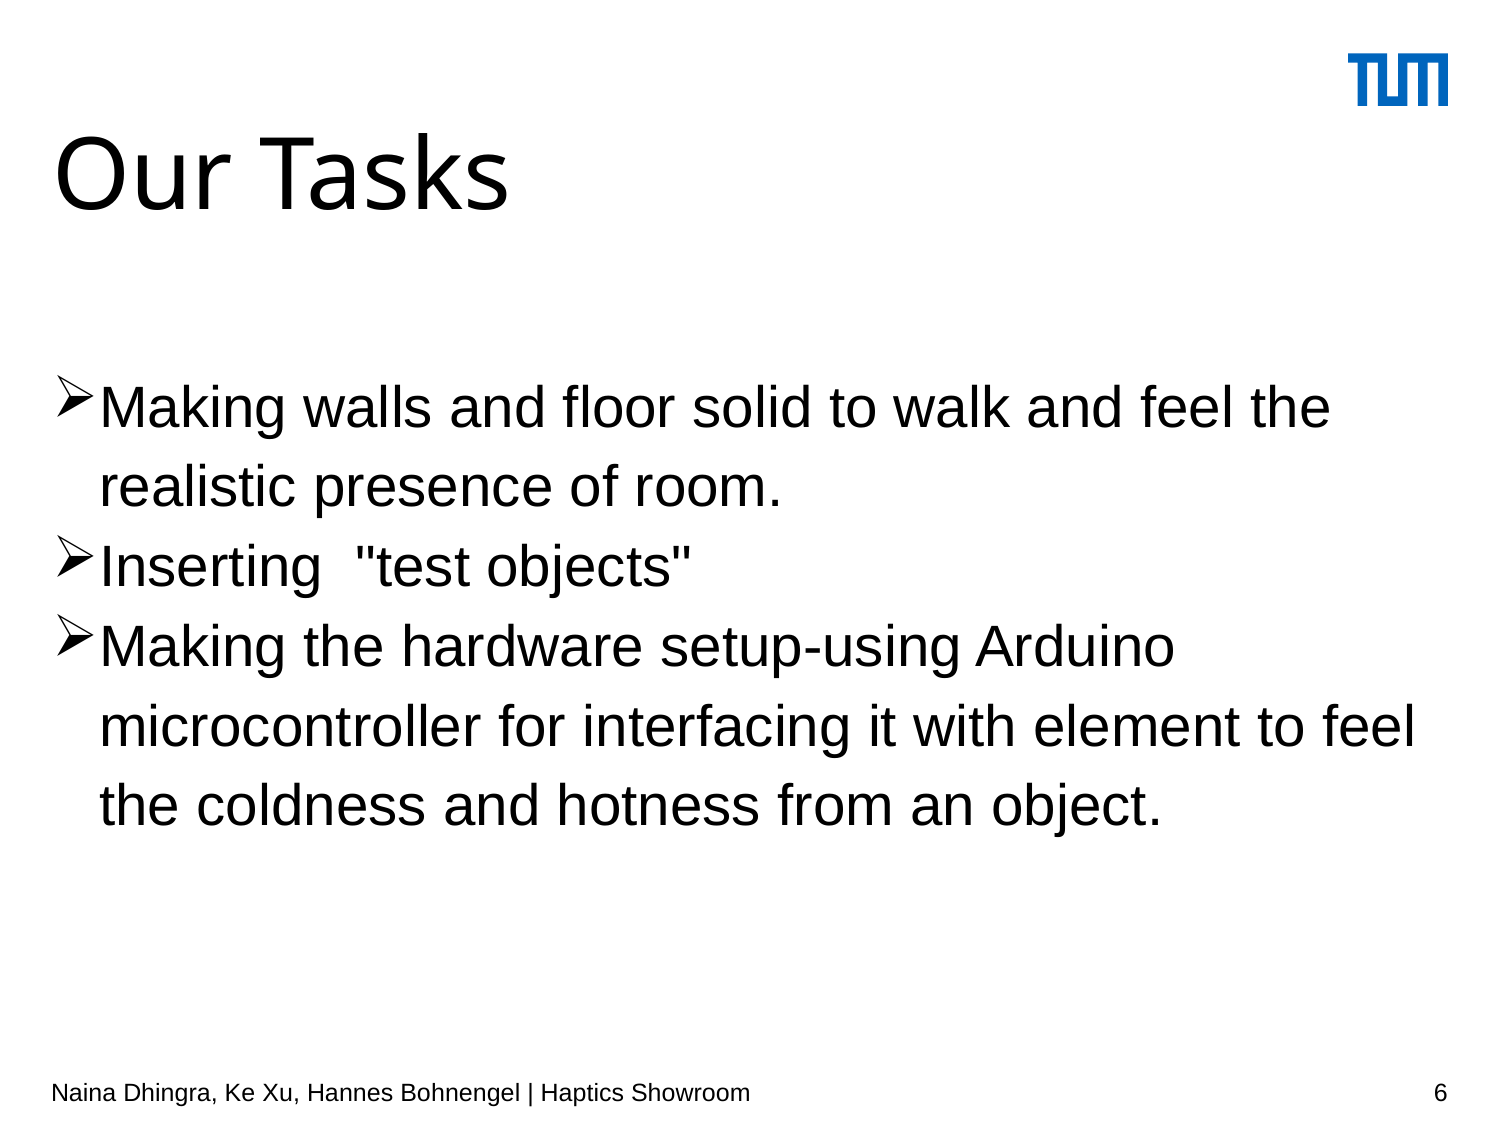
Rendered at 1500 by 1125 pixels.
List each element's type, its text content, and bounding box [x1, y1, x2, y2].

footer Naina Dhingra, Ke Xu, Hannes Bohnengel | Haptics Showroom [51, 1061, 1112, 1122]
title Our Tasks [52, 162, 1449, 239]
list Making walls and floor solid to walk and feel the realistic presence of room. Inserting "test objects" Making the hardware setup-using Arduino microcontroller for interfacing it with element to feel the coldness and hotness from an object. [52, 288, 1449, 1061]
slide_number 6 [1112, 1061, 1448, 1122]
